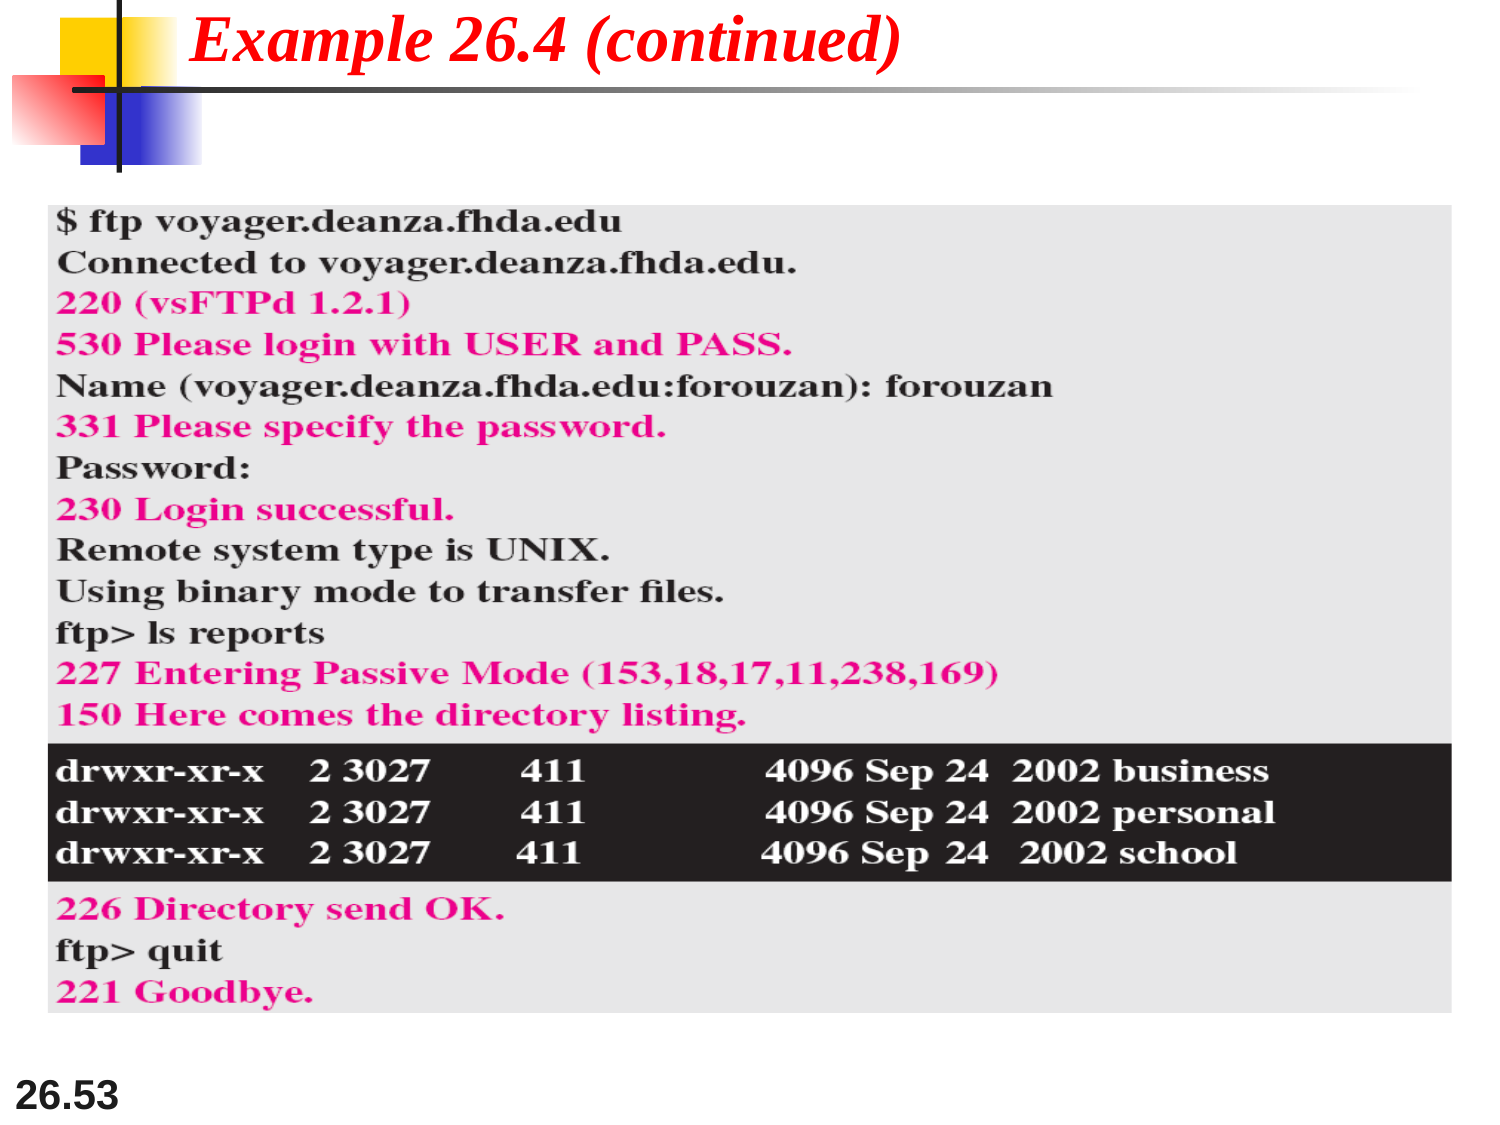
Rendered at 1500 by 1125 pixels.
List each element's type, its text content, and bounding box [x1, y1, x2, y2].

text_box [60, 17, 116, 86]
text_box [80, 93, 116, 165]
text_box [122, 17, 177, 86]
text_box [122, 93, 141, 165]
slide_number 26.53 [0, 1050, 313, 1125]
text_box Example 26.4 (continued) [174, 0, 919, 83]
text_box [72, 87, 1423, 93]
text_box [12, 75, 105, 145]
picture [47, 205, 1452, 1013]
text_box [116, 93, 122, 173]
text_box [141, 93, 202, 165]
text_box [116, 0, 122, 87]
